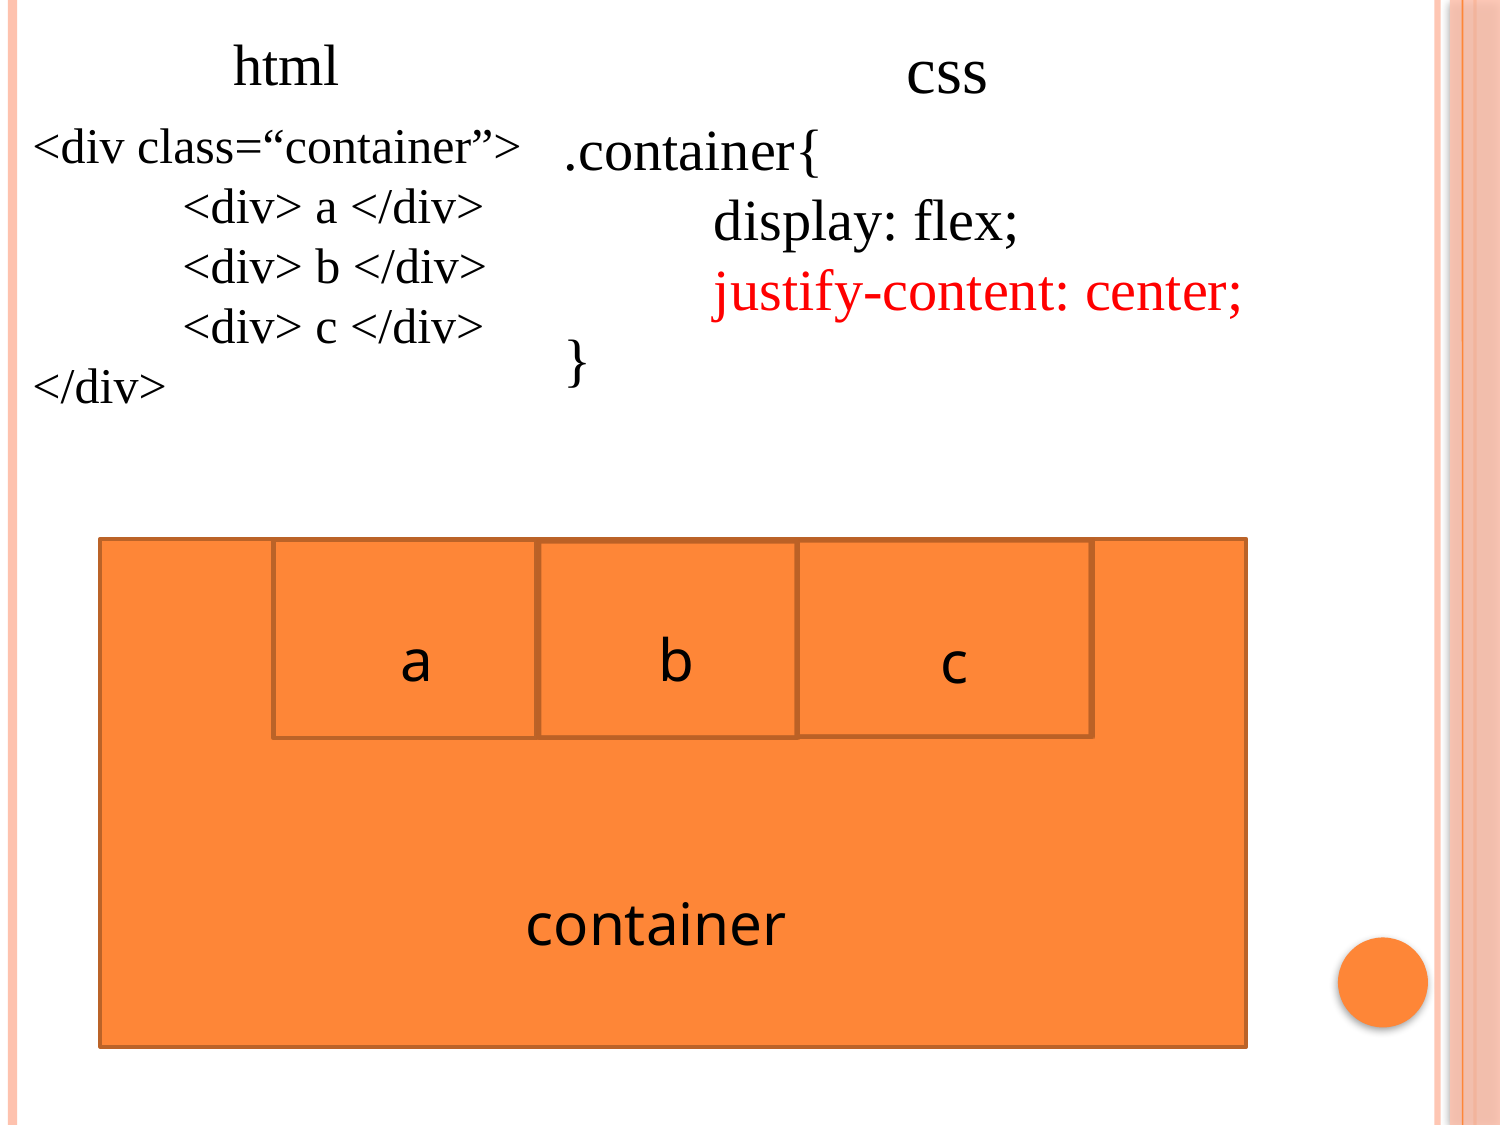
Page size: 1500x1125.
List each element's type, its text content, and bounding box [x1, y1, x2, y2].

picture [535, 538, 1095, 740]
text_box a [385, 616, 433, 701]
text_box [98, 537, 1248, 1049]
text_box html [218, 20, 550, 105]
text_box .container{ display: flex; justify-content: center; } [549, 104, 1412, 400]
text_box container [511, 879, 897, 965]
text_box css [891, 19, 1223, 115]
text_box [271, 538, 533, 740]
text_box <div class=“container”> <div> a </div> <div> b </div> <div> c </div> </div> [17, 105, 709, 421]
